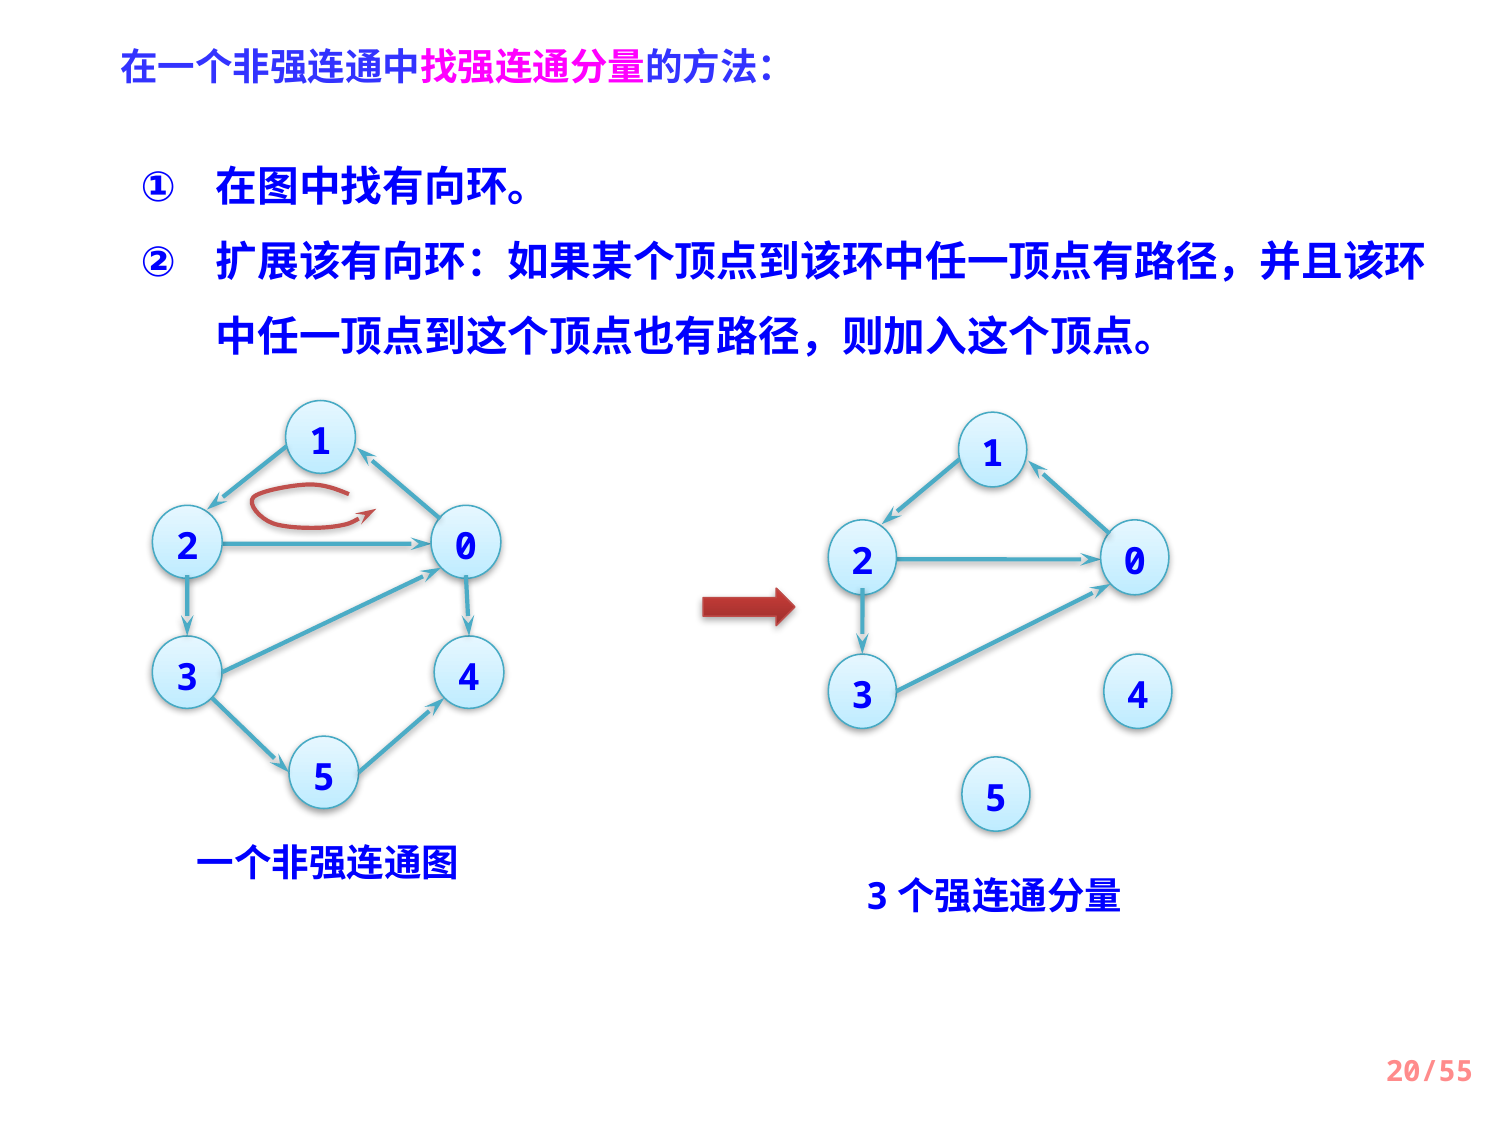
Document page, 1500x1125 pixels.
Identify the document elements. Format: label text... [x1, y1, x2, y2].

text_box 在图中找有向环。 扩展该有向环：如果某个顶点到该环中任一顶点有路径，并且该环中任一顶点到这个顶点也有路径，则加入这个顶点。 [115, 115, 1455, 380]
slide_number 20/55 [1138, 1042, 1489, 1103]
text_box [702, 411, 1173, 926]
text_box 在一个非强连通中找强连通分量的方法： [105, 35, 891, 95]
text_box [152, 400, 505, 893]
